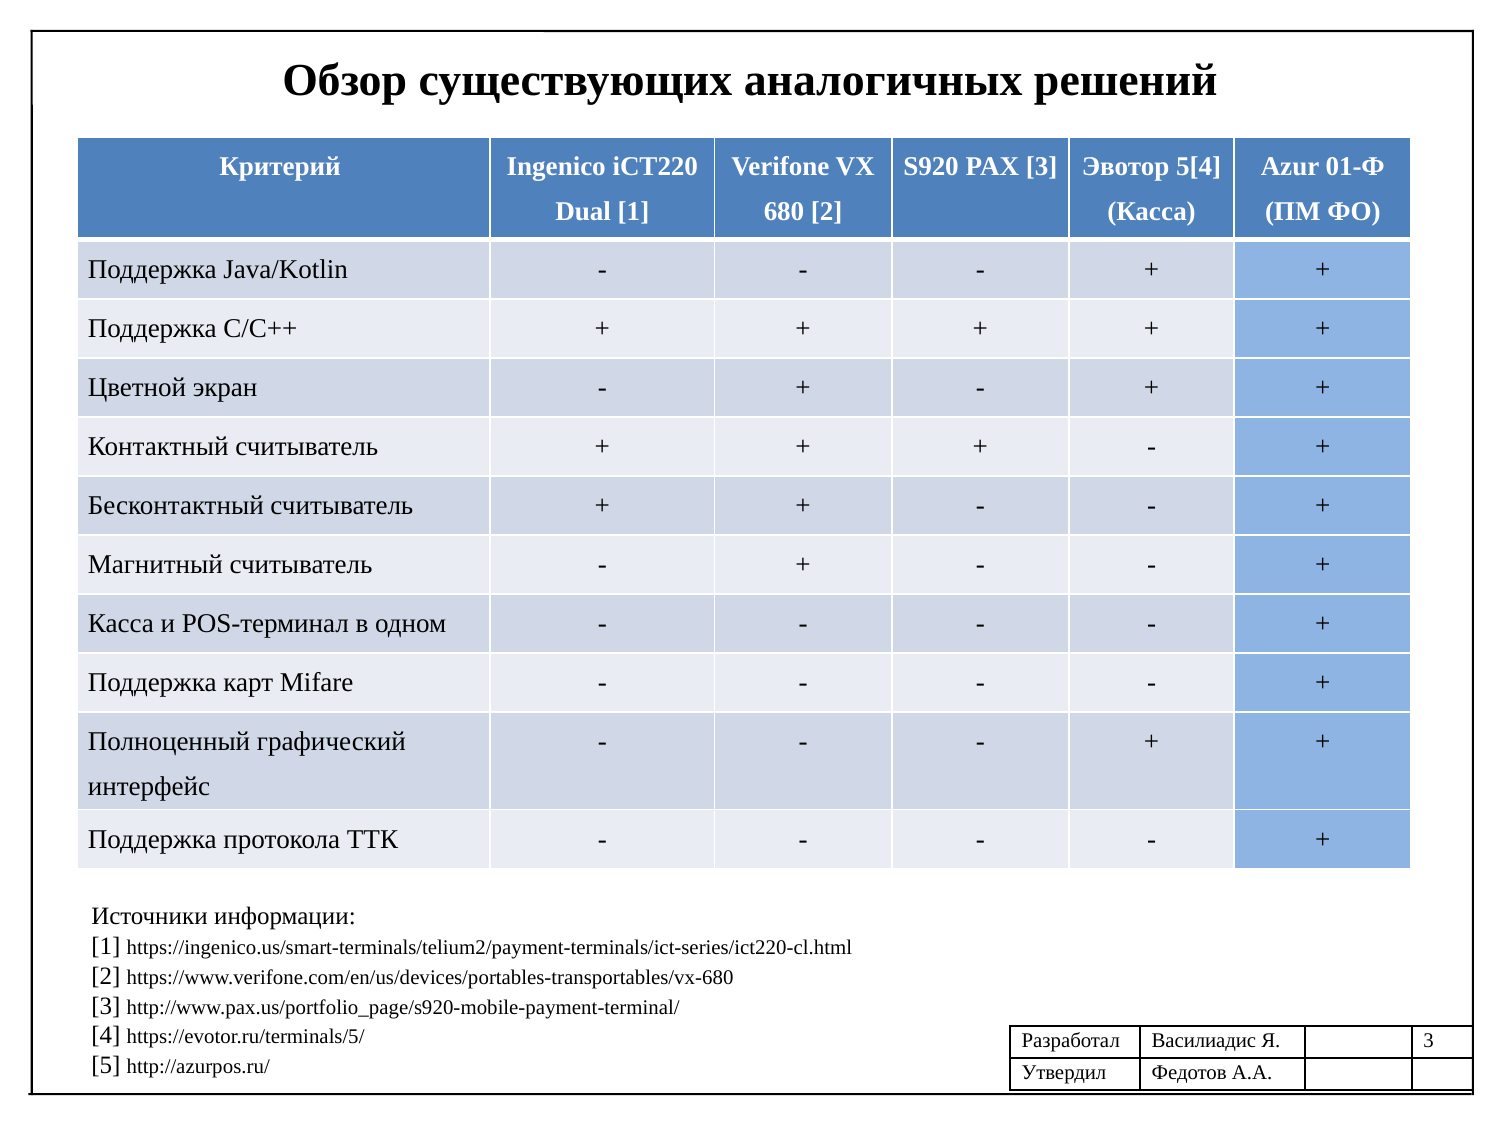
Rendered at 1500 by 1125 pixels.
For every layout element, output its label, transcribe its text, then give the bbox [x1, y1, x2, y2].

table_cell Поддержка карт Mifare [78, 654, 489, 711]
table_cell + [715, 477, 891, 534]
table_cell + [1235, 810, 1410, 868]
table_cell + [1235, 595, 1410, 652]
table_cell Утвердил [1011, 1059, 1139, 1089]
table_cell Поддержка Java/Kotlin [78, 242, 489, 298]
table_cell - [1070, 418, 1233, 475]
table_header Разработал [1011, 1027, 1139, 1057]
table_cell Цветной экран [78, 359, 489, 416]
table_cell - [1070, 654, 1233, 711]
table_cell - [715, 713, 891, 809]
table_cell [1413, 1059, 1472, 1089]
table_header Эвотор 5[4] (Касса) [1070, 138, 1233, 237]
table_cell + [1235, 300, 1410, 357]
table_cell + [1070, 713, 1233, 809]
table_cell - [491, 713, 714, 809]
table_cell - [715, 595, 891, 652]
table_cell + [1070, 300, 1233, 357]
table_cell + [1235, 418, 1410, 475]
table_cell - [491, 810, 714, 868]
table_cell Касса и POS-терминал в одном [78, 595, 489, 652]
table_cell + [1235, 536, 1410, 593]
table_cell - [893, 242, 1068, 298]
table_cell - [491, 359, 714, 416]
table_cell + [715, 418, 891, 475]
table_cell + [1235, 713, 1410, 809]
table_cell - [893, 713, 1068, 809]
table_cell - [715, 810, 891, 868]
table_cell + [715, 536, 891, 593]
table_cell + [1235, 359, 1410, 416]
table_cell + [1235, 654, 1410, 711]
table_cell + [491, 418, 714, 475]
table_header S920 PAX [3] [893, 138, 1068, 237]
table_cell - [893, 654, 1068, 711]
table_cell + [1235, 477, 1410, 534]
table_cell + [715, 300, 891, 357]
table_header 3 [1413, 1027, 1472, 1057]
table_cell Поддержка С/С++ [78, 300, 489, 357]
table_cell Бесконтактный считыватель [78, 477, 489, 534]
table_cell - [893, 477, 1068, 534]
table_cell - [893, 595, 1068, 652]
text_box Обзор существующих аналогичных решений [41, 42, 1459, 113]
table_cell Контактный считыватель [78, 418, 489, 475]
table_cell - [491, 536, 714, 593]
text_box Источники информации: [1] https://ingenico.us/smart-terminals/telium2/payment-terminals/ict-series/ict220-cl.html [2] https://www.verifone.com/en/us/devices/portables-transportables/vx-680 [3] http://www.pax.us/portfolio_page/s920-mobile-payment-terminal/ [4] https://evotor.ru/terminals/5/ [5] http://azurpos.ru/ [76, 891, 892, 1087]
table_cell + [1070, 359, 1233, 416]
table_header [1306, 1027, 1411, 1057]
table_cell - [491, 595, 714, 652]
table_cell + [1070, 242, 1233, 298]
table_header Василиадис Я. [1141, 1027, 1304, 1057]
table_cell Магнитный считыватель [78, 536, 489, 593]
table_cell - [715, 654, 891, 711]
table_cell - [893, 359, 1068, 416]
table_cell - [1070, 536, 1233, 593]
table_cell - [893, 810, 1068, 868]
table_cell + [491, 300, 714, 357]
table_cell - [1070, 810, 1233, 868]
table_cell + [893, 418, 1068, 475]
table_cell - [491, 654, 714, 711]
table_cell + [893, 300, 1068, 357]
table_cell + [491, 477, 714, 534]
table_cell + [1235, 242, 1410, 298]
table_cell - [893, 536, 1068, 593]
table_cell - [491, 242, 714, 298]
table_cell - [1070, 477, 1233, 534]
table_header Verifone VX 680 [2] [715, 138, 891, 237]
table_header Azur 01-Ф (ПМ ФО) [1235, 138, 1410, 237]
table_header Критерий [78, 138, 489, 237]
table_cell Полноценный графический интерфейс [78, 713, 489, 809]
table_header Ingenico iCT220 Dual [1] [491, 138, 714, 237]
table_cell Федотов А.А. [1141, 1059, 1304, 1089]
table_cell + [715, 359, 891, 416]
table_cell - [1070, 595, 1233, 652]
table_cell Поддержка протокола ТТК [78, 810, 489, 868]
table_cell [1306, 1059, 1411, 1089]
table_cell - [715, 242, 891, 298]
